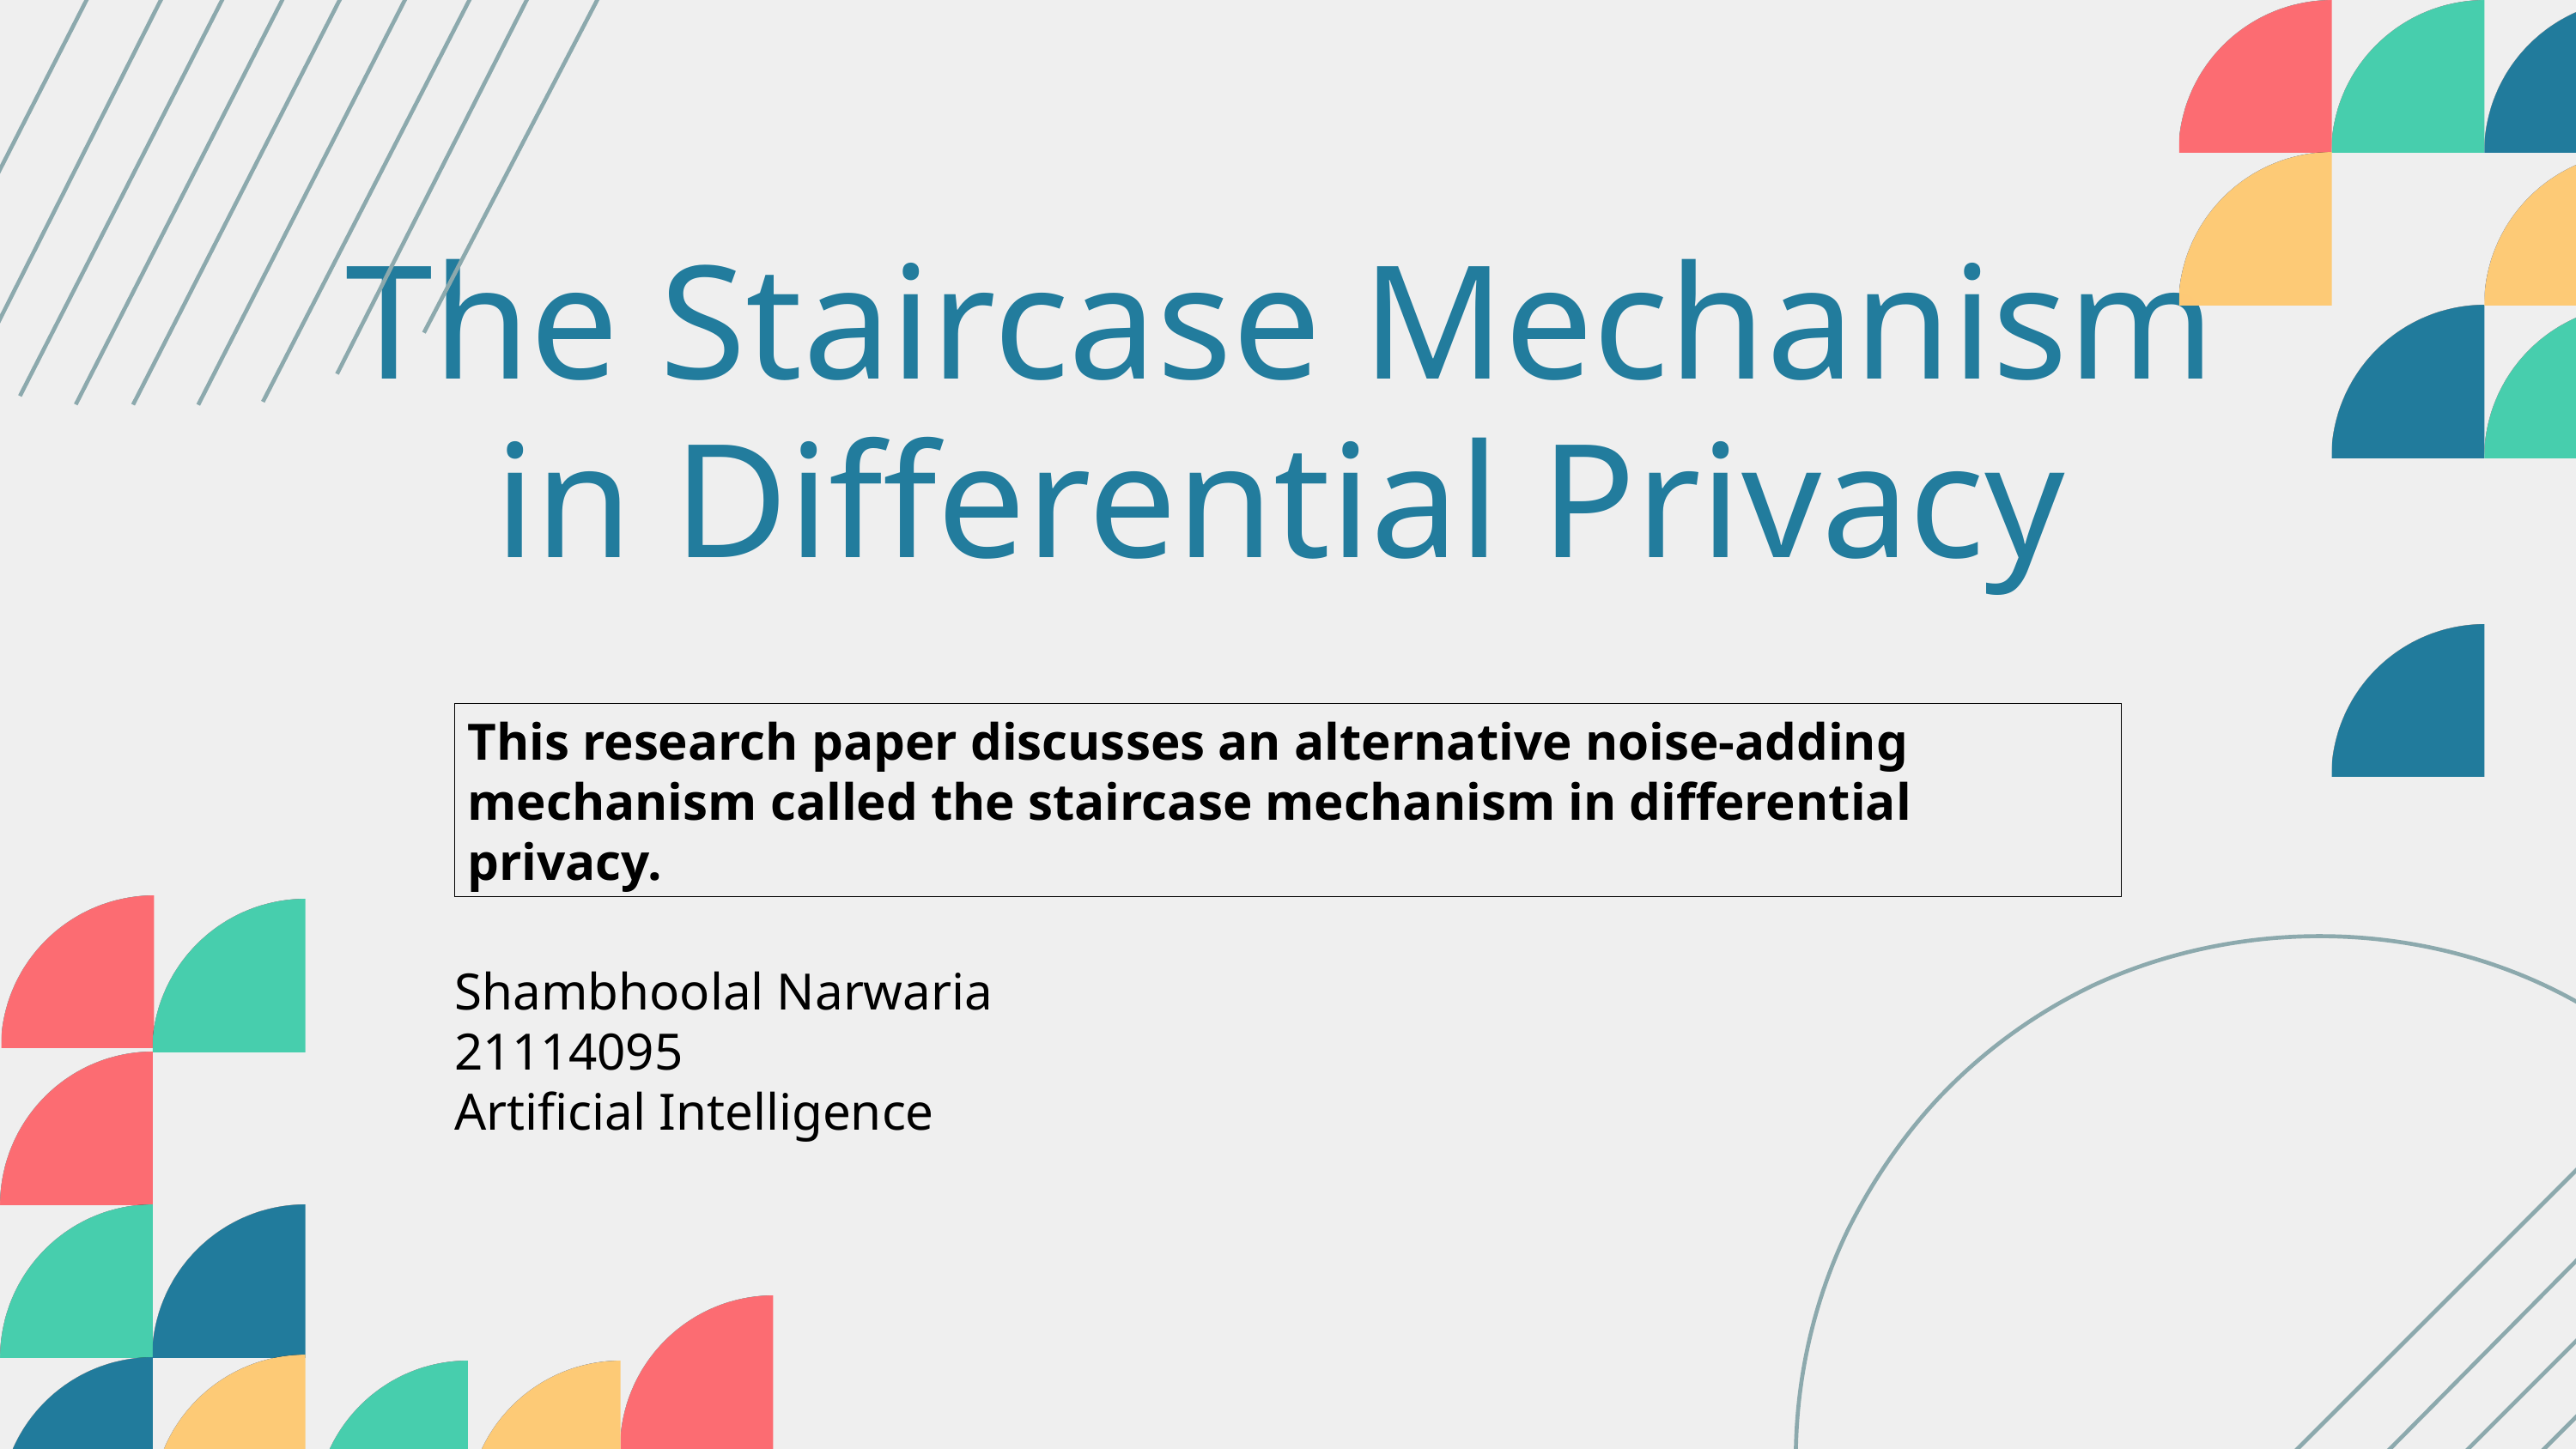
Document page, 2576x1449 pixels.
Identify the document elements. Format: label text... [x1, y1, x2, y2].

text_box [0, 1052, 153, 1204]
text_box The Staircase Mechanism in Differential Privacy [328, 231, 2233, 590]
text_box [2484, 152, 2576, 305]
text_box [0, 1357, 153, 1449]
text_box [0, 0, 544, 577]
text_box [1, 895, 155, 1048]
text_box [620, 1295, 774, 1449]
text_box [2331, 624, 2485, 778]
text_box This research paper discusses an alternative noise-adding mechanism called the staircase mechanism in differential privacy. [454, 703, 2122, 897]
text_box [2178, 152, 2332, 306]
text_box [152, 1204, 306, 1355]
text_box [152, 1355, 306, 1449]
text_box Shambhoolal Narwaria 21114095 Artificial Intelligence [454, 959, 1159, 1140]
text_box [2484, 305, 2576, 458]
text_box [467, 1361, 621, 1449]
text_box [152, 899, 306, 1052]
text_box [2331, 305, 2484, 458]
text_box [2331, 0, 2484, 153]
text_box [1603, 1014, 2576, 1449]
text_box [0, 1204, 152, 1357]
text_box [2484, 0, 2576, 152]
text_box [315, 1361, 467, 1449]
text_box [2178, 0, 2331, 152]
